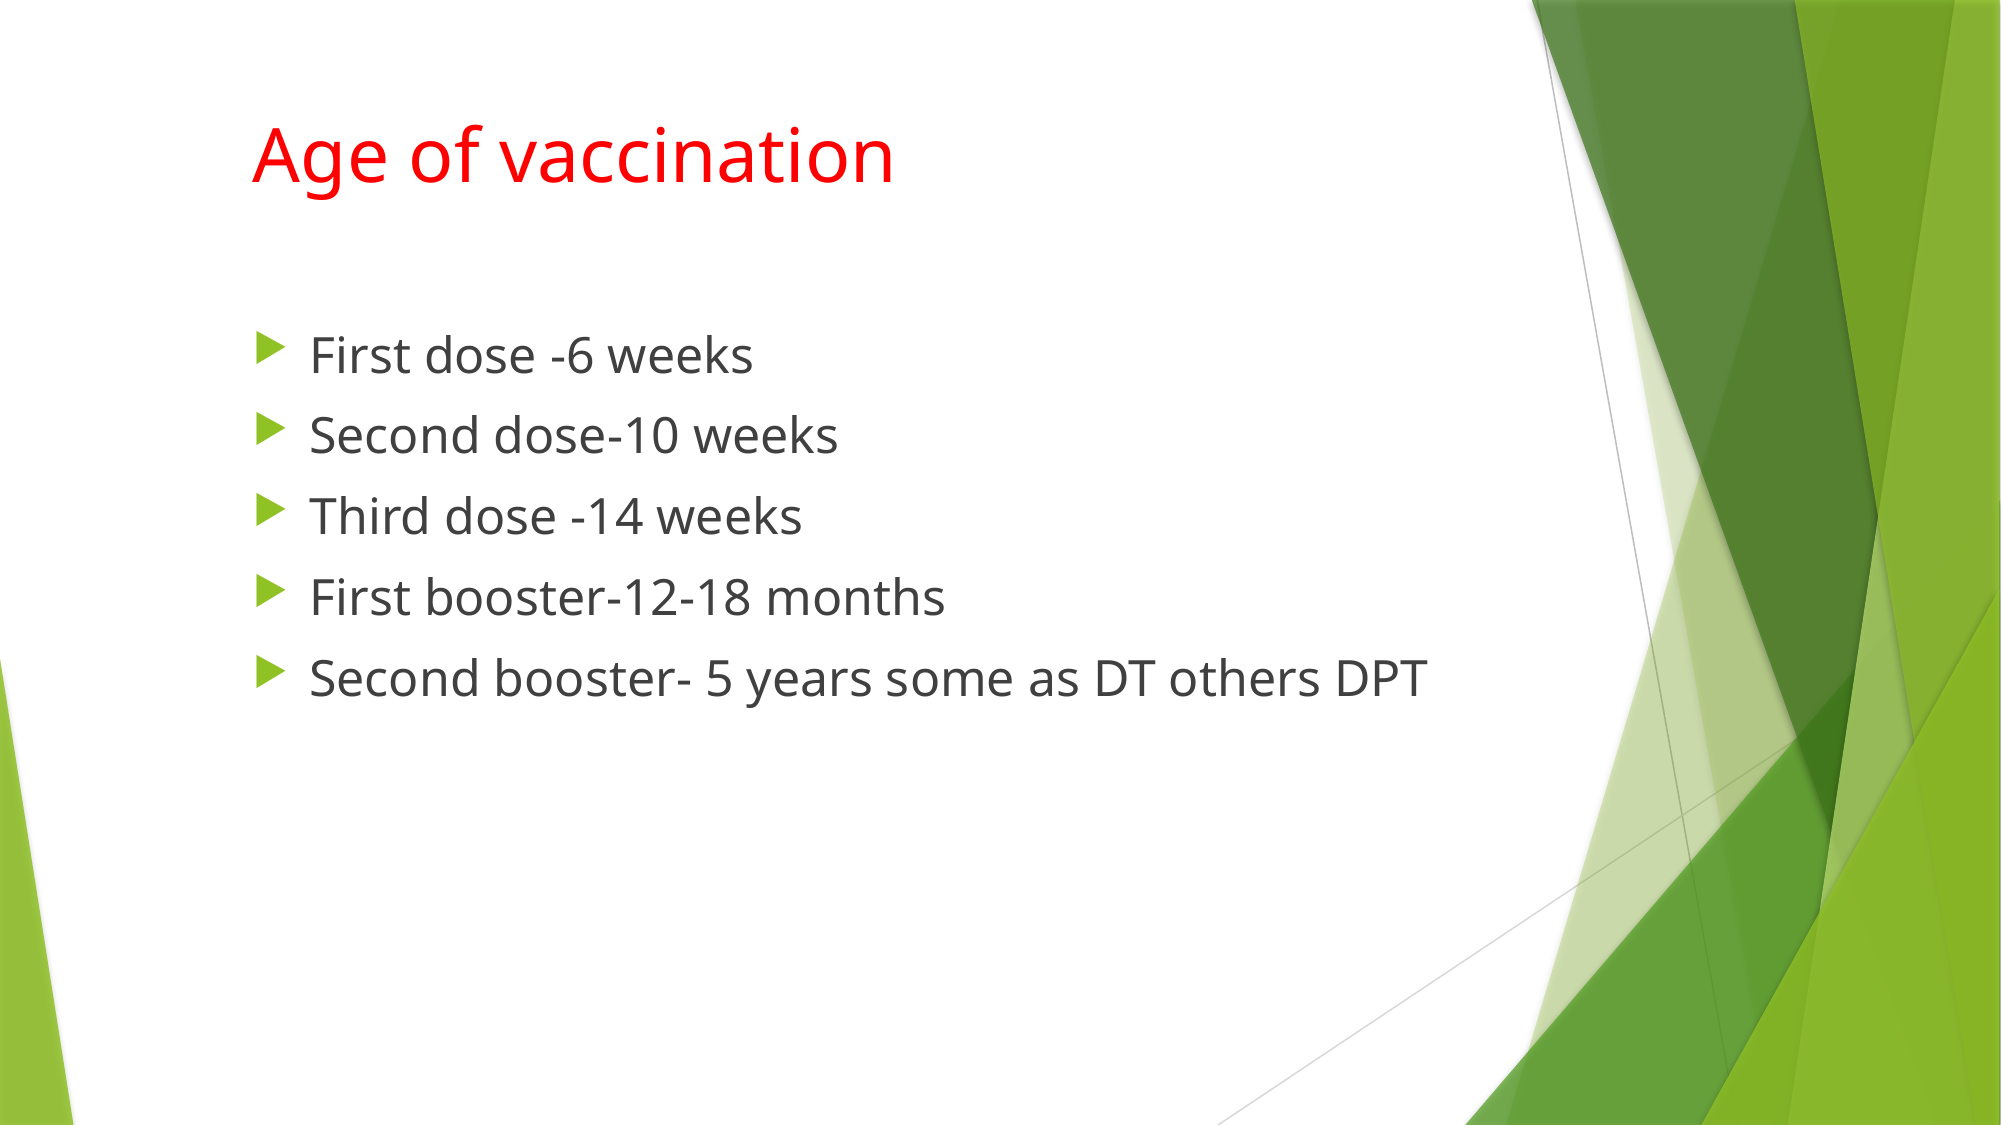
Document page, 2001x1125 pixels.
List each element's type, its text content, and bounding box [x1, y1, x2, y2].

title Age of vaccination [237, 99, 1576, 263]
list First dose -6 weeks Second dose-10 weeks Third dose -14 weeks First booster-12-18 months Second booster- 5 years some as DT others DPT [237, 315, 1576, 1054]
